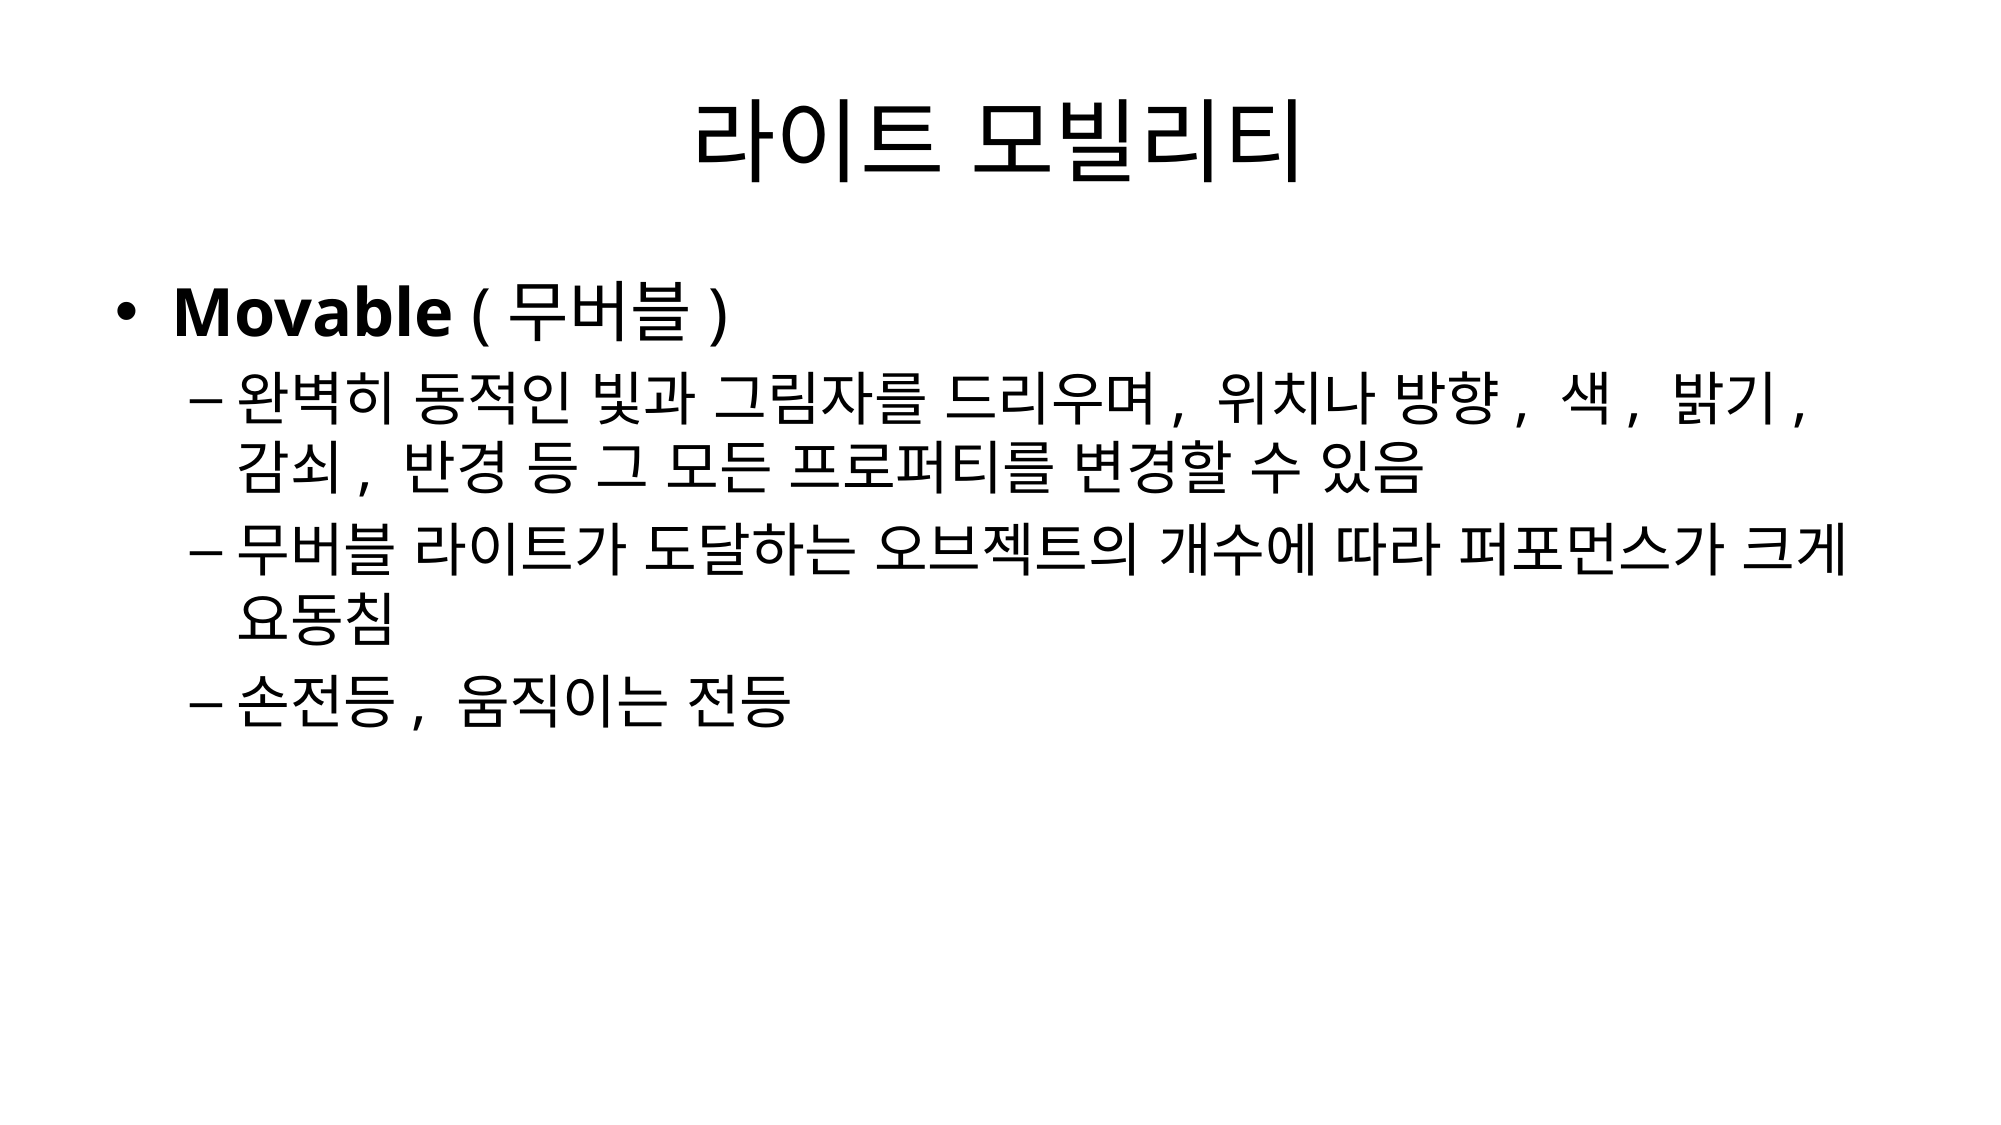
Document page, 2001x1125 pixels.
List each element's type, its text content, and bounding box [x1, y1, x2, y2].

list Movable (무버블) 완벽히 동적인 빛과 그림자를 드리우며, 위치나 방향, 색, 밝기, 감쇠, 반경 등 그 모든 프로퍼티를 변경할 수 있음 무버블 라이트가 도달하는 오브젝트의 개수에 따라 퍼포먼스가 크게 요동침 손전등, 움직이는 전등 [99, 262, 1900, 1005]
title 라이트 모빌리티 [99, 45, 1900, 233]
